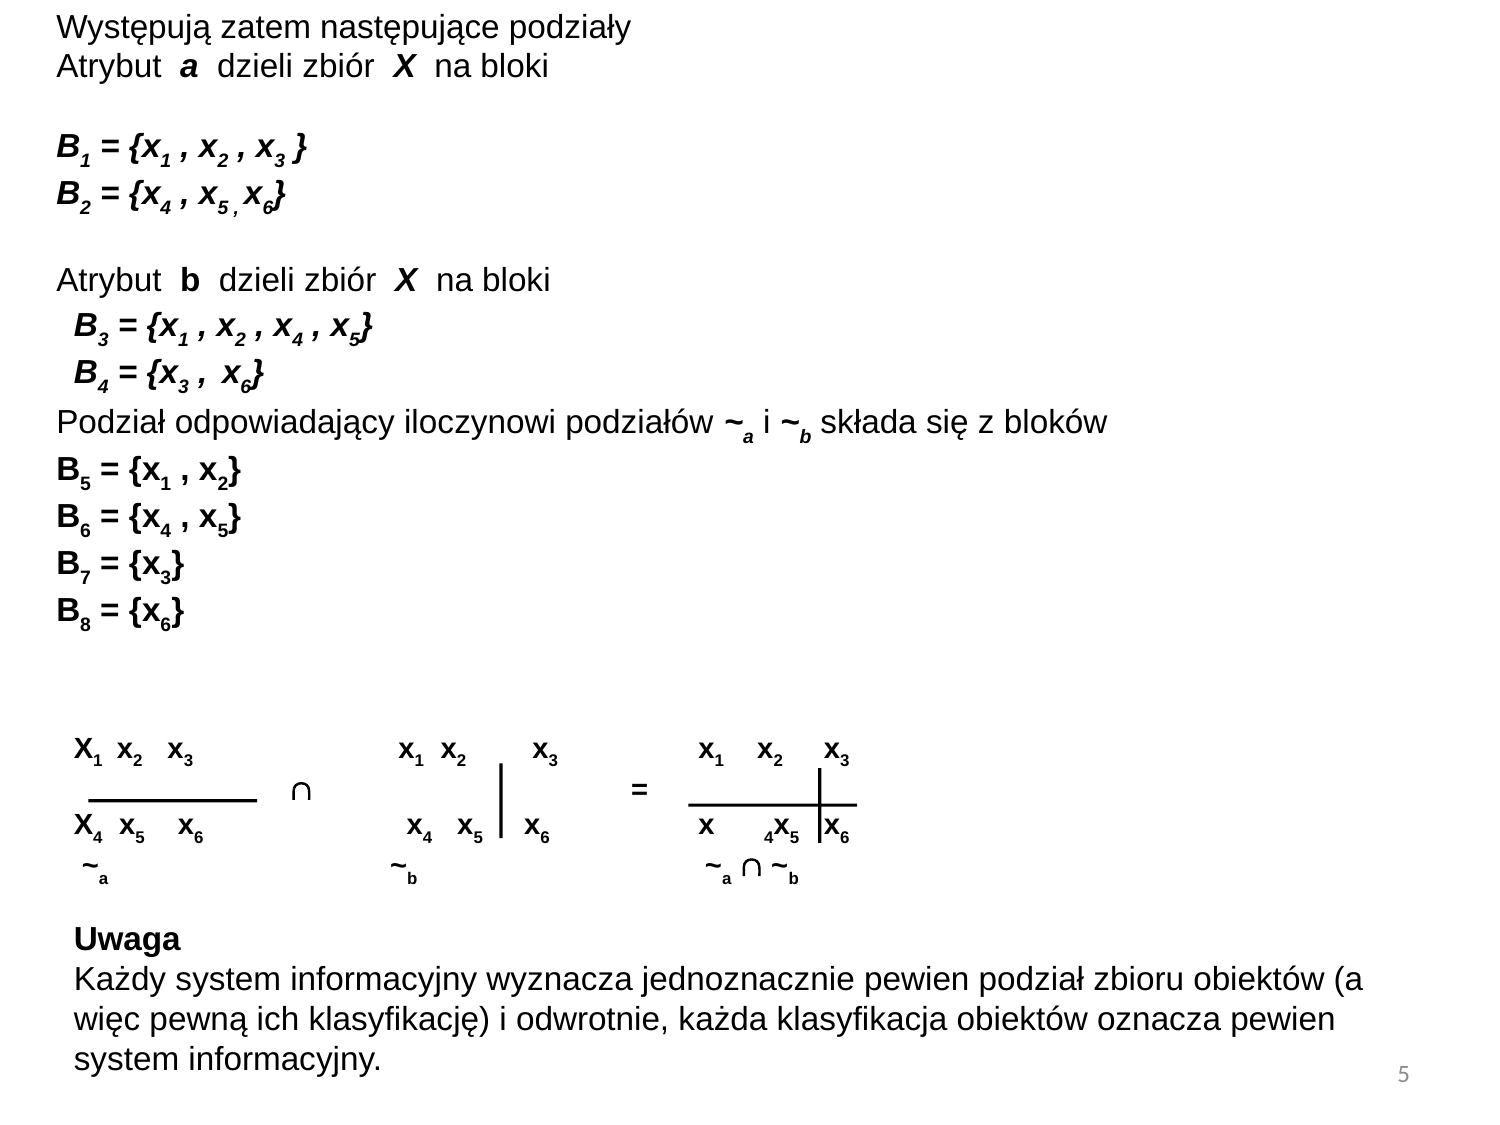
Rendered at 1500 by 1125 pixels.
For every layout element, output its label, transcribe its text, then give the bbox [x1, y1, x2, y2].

text_box Występują zatem następujące podziały Atrybut a dzieli zbiór X na bloki B1 = {x1 , x2 , x3 } B2 = {x4 , x5 , x6} Atrybut b dzieli zbiór X na bloki [41, 75, 1500, 351]
text_box Podział odpowiadający iloczynowi podziałów ~a i ~b składa się z bloków B5 = {x1 , x2} B6 = {x4 , x5} B7 = {x3} B8 = {x6} [41, 392, 1500, 688]
text_box B3 = {x1 , x2 , x4 , x5} B4 = {x3 , x6} [58, 296, 389, 392]
slide_number 5 [1388, 1042, 1425, 1103]
text_box [0, 0, 1500, 75]
text_box X1 x2 x3 x1 x2 x3 x1 x2 x3  = X4 x5 x6 x4 x5 x6 x 4x5 x6 ~a ~b ~a  ~b Uwaga Każdy system informacyjny wyznacza jednoznacznie pewien podział zbioru obiektów (a więc pewną ich klasyfikację) i odwrotnie, każda klasyfikacja obiektów oznacza pewien system informacyjny. [0, 721, 1388, 1118]
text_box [88, 763, 858, 844]
